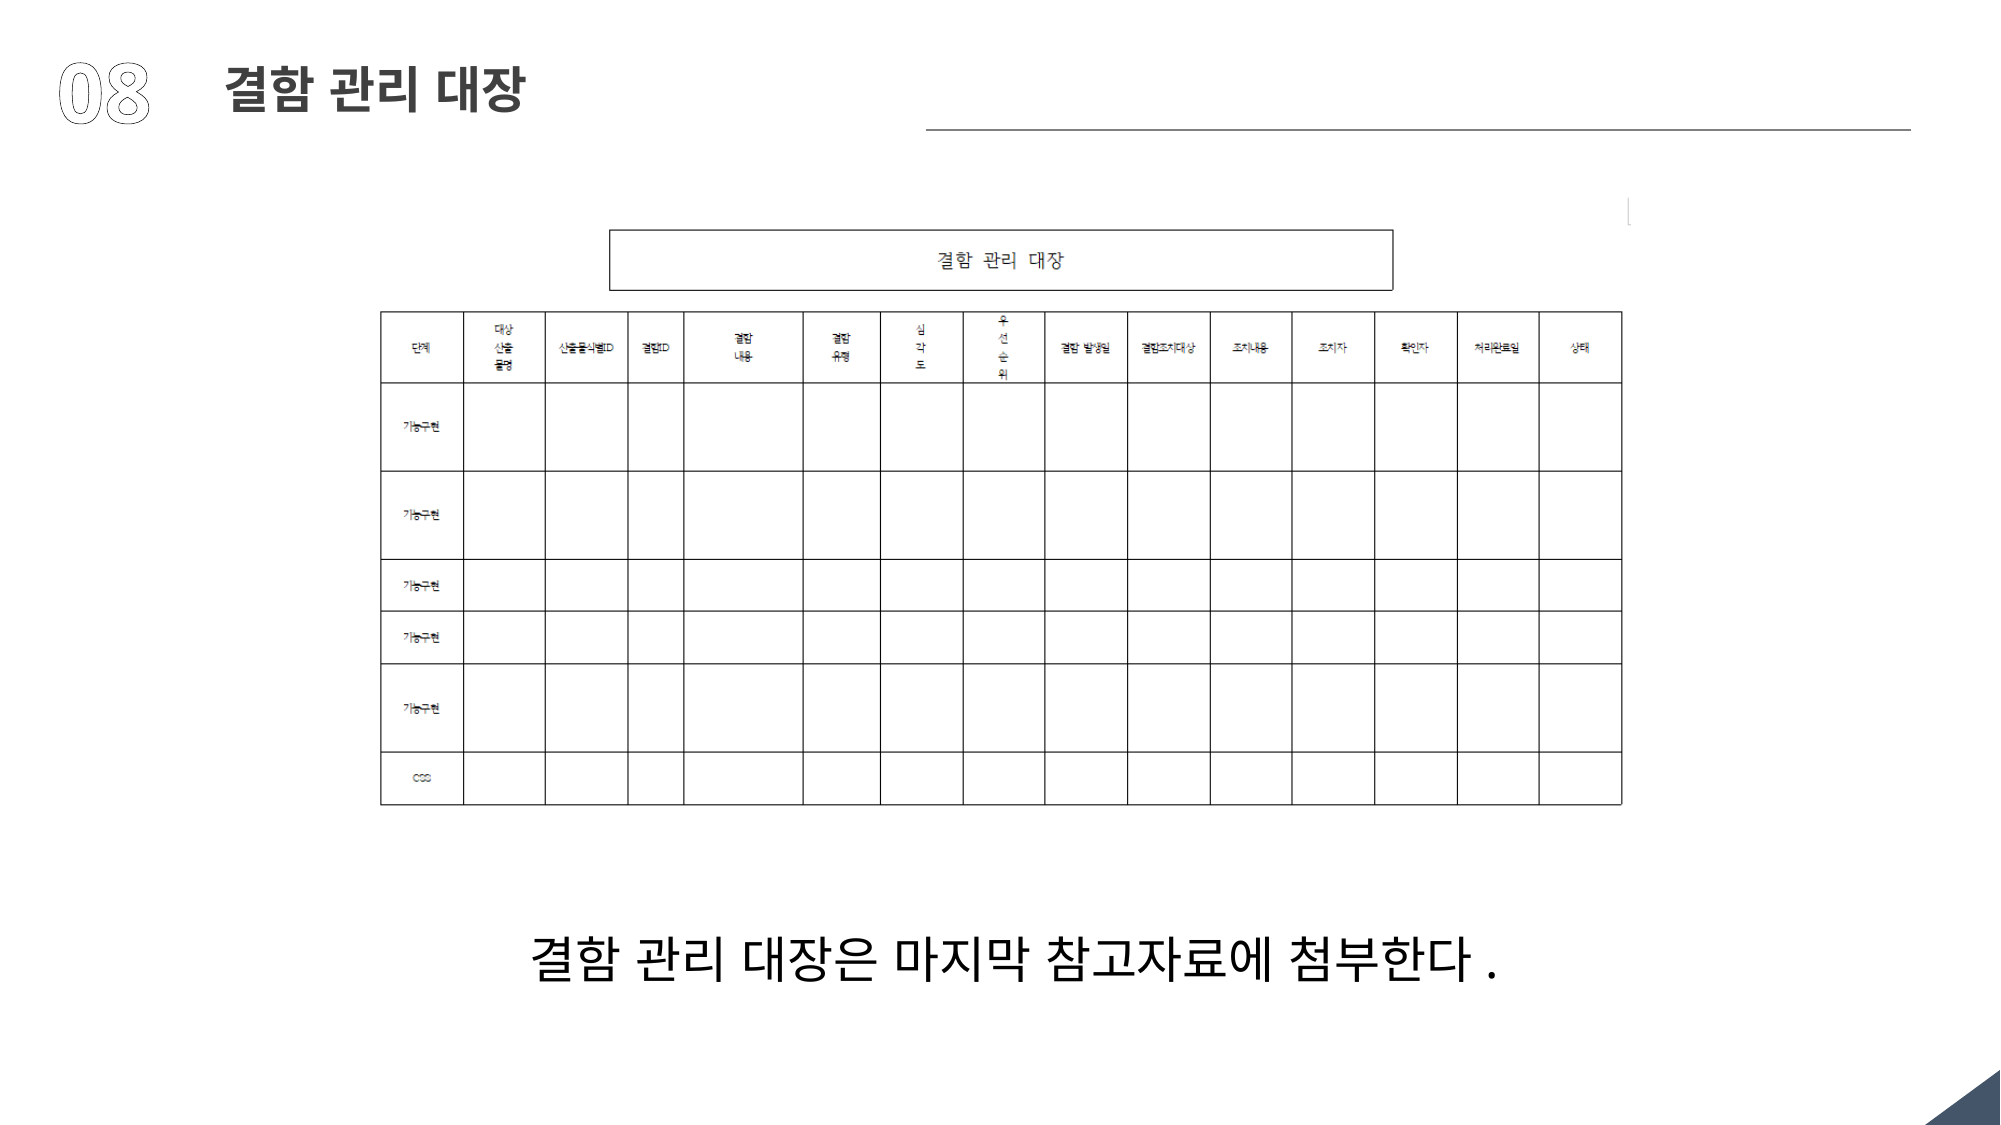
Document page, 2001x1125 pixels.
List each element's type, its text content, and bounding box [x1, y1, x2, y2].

text_box 결함 관리 대장 [208, 51, 543, 127]
text_box 08 [41, 32, 233, 148]
text_box 결함 관리 대장은 마지막 참고자료에 첨부한다. [249, 920, 1779, 996]
picture [375, 193, 1631, 814]
